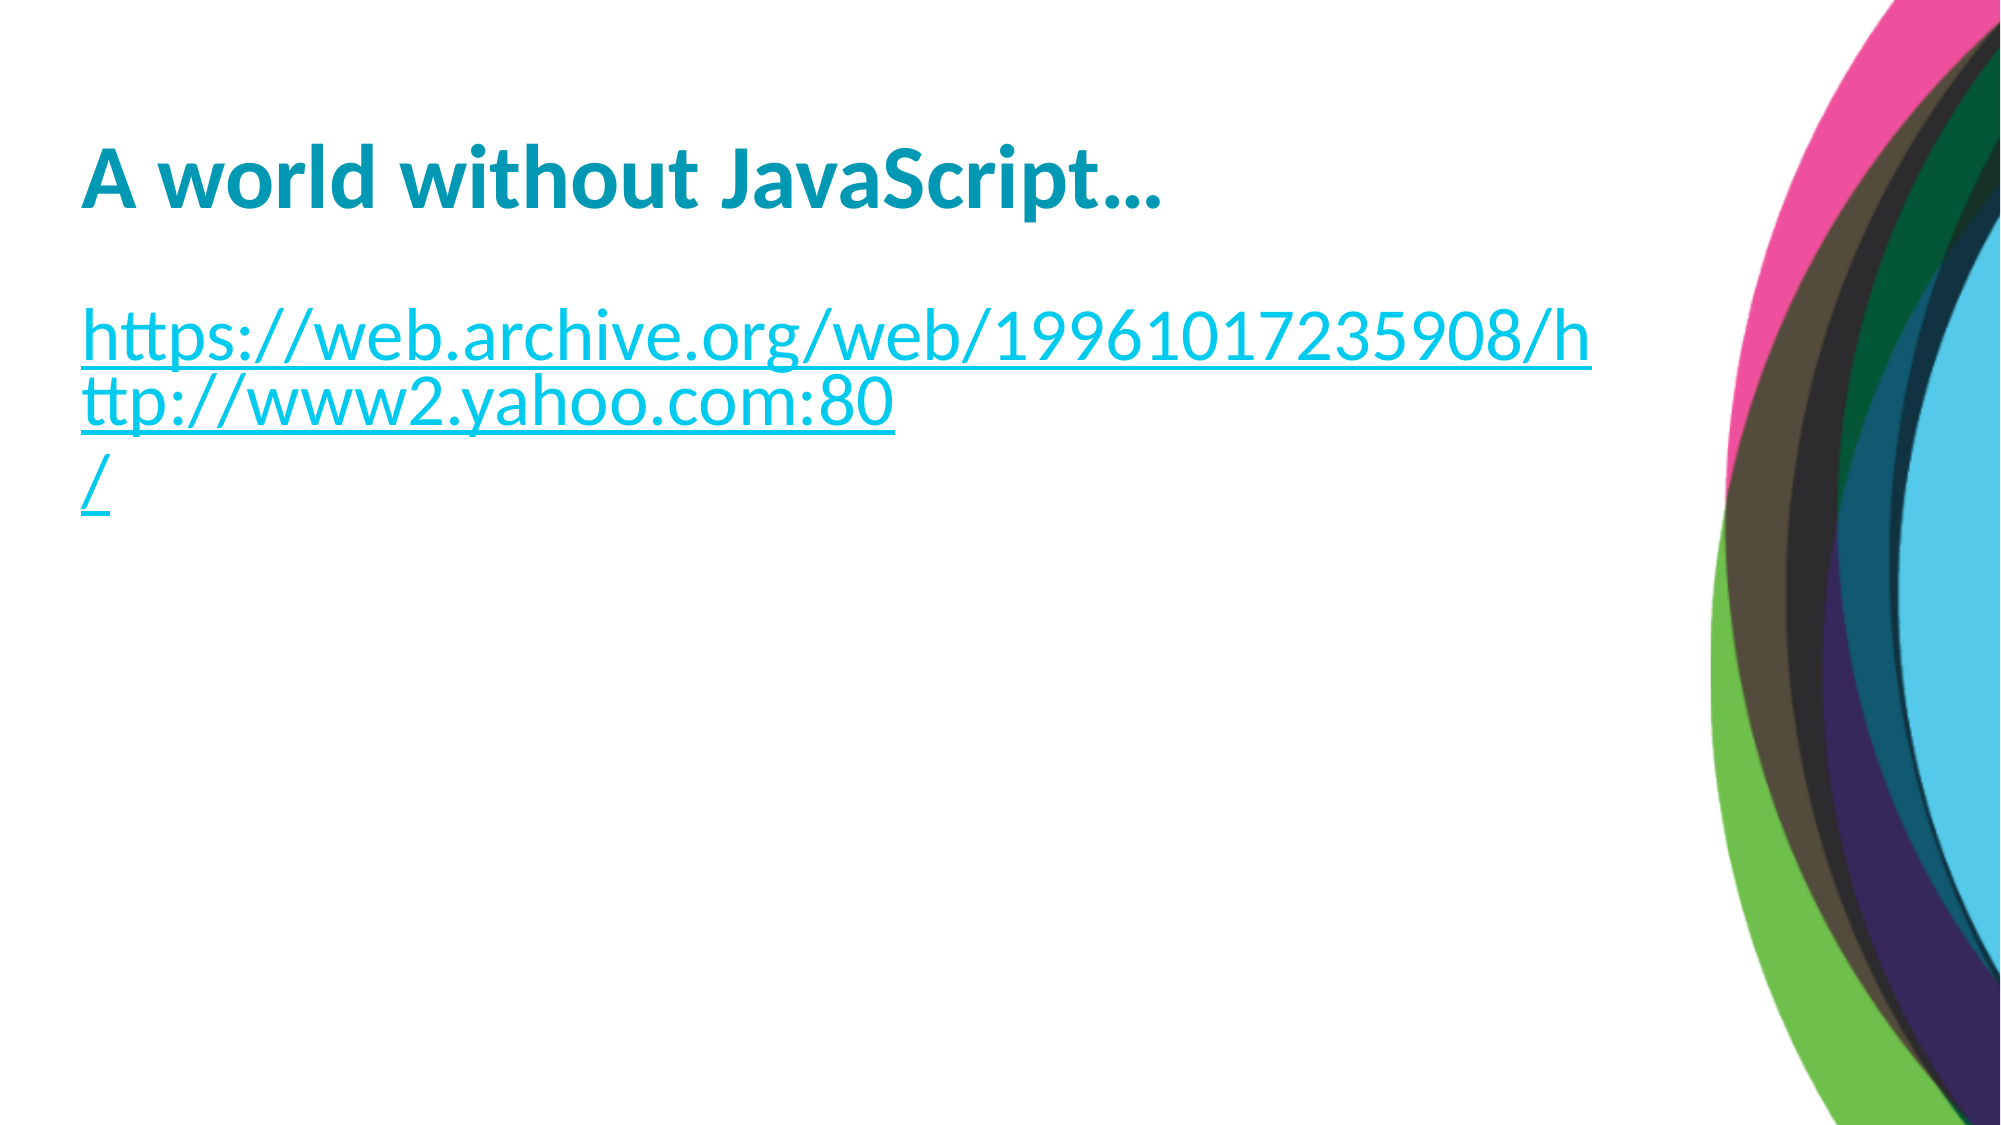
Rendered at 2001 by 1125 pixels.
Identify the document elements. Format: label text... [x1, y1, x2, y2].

picture [1711, 0, 2001, 1125]
list https://web.archive.org/web/19961017235908/http://www2.yahoo.com:80/ [66, 288, 1650, 1065]
list A world without JavaScript… [66, 121, 1650, 260]
